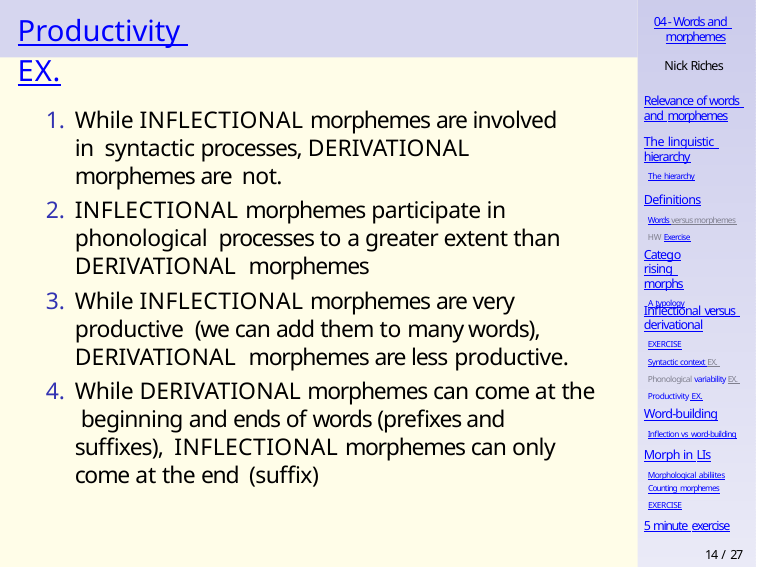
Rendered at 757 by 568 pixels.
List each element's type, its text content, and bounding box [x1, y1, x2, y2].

text_box Morph in LIs Morphological abiliites [641, 436, 733, 482]
text_box The linguistic hierarchy The hierarchy [641, 133, 721, 180]
text_box Word-building Inflection vs word-building [641, 395, 747, 440]
text_box 14 / 27 [703, 548, 745, 563]
text_box Inflectional versus derivational EXERCISE Syntactic context EX. Phonological variability EX. Productivity EX. [641, 302, 752, 403]
text_box Relevance of words and morphemes [641, 92, 752, 125]
title Productivity EX. [15, 9, 223, 108]
picture [637, 0, 756, 567]
text_box Categorising morphs A typology [641, 246, 714, 302]
text_box Nick Riches [662, 56, 732, 73]
text_box Counting morphemes EXERCISE [646, 483, 729, 512]
text_box While INFLECTIONAL morphemes are involved in syntactic processes, DERIVATIONAL morphemes are not. INFLECTIONAL morphemes participate in phonological processes to a greater extent than DERIVATIONAL morphemes While INFLECTIONAL morphemes are very productive (we can add them to many words), DERIVATIONAL morphemes are less productive. While DERIVATIONAL morphemes can come at the beginning and ends of words (prefixes and suffixes), INFLECTIONAL morphemes can only come at the end (suffix) [43, 104, 608, 488]
text_box 5 minute exercise [641, 520, 742, 535]
text_box Definitions Words versus morphemes HW Exercise [641, 180, 744, 244]
text_box [0, 0, 638, 58]
text_box 04 - Words and morphemes [651, 13, 742, 46]
